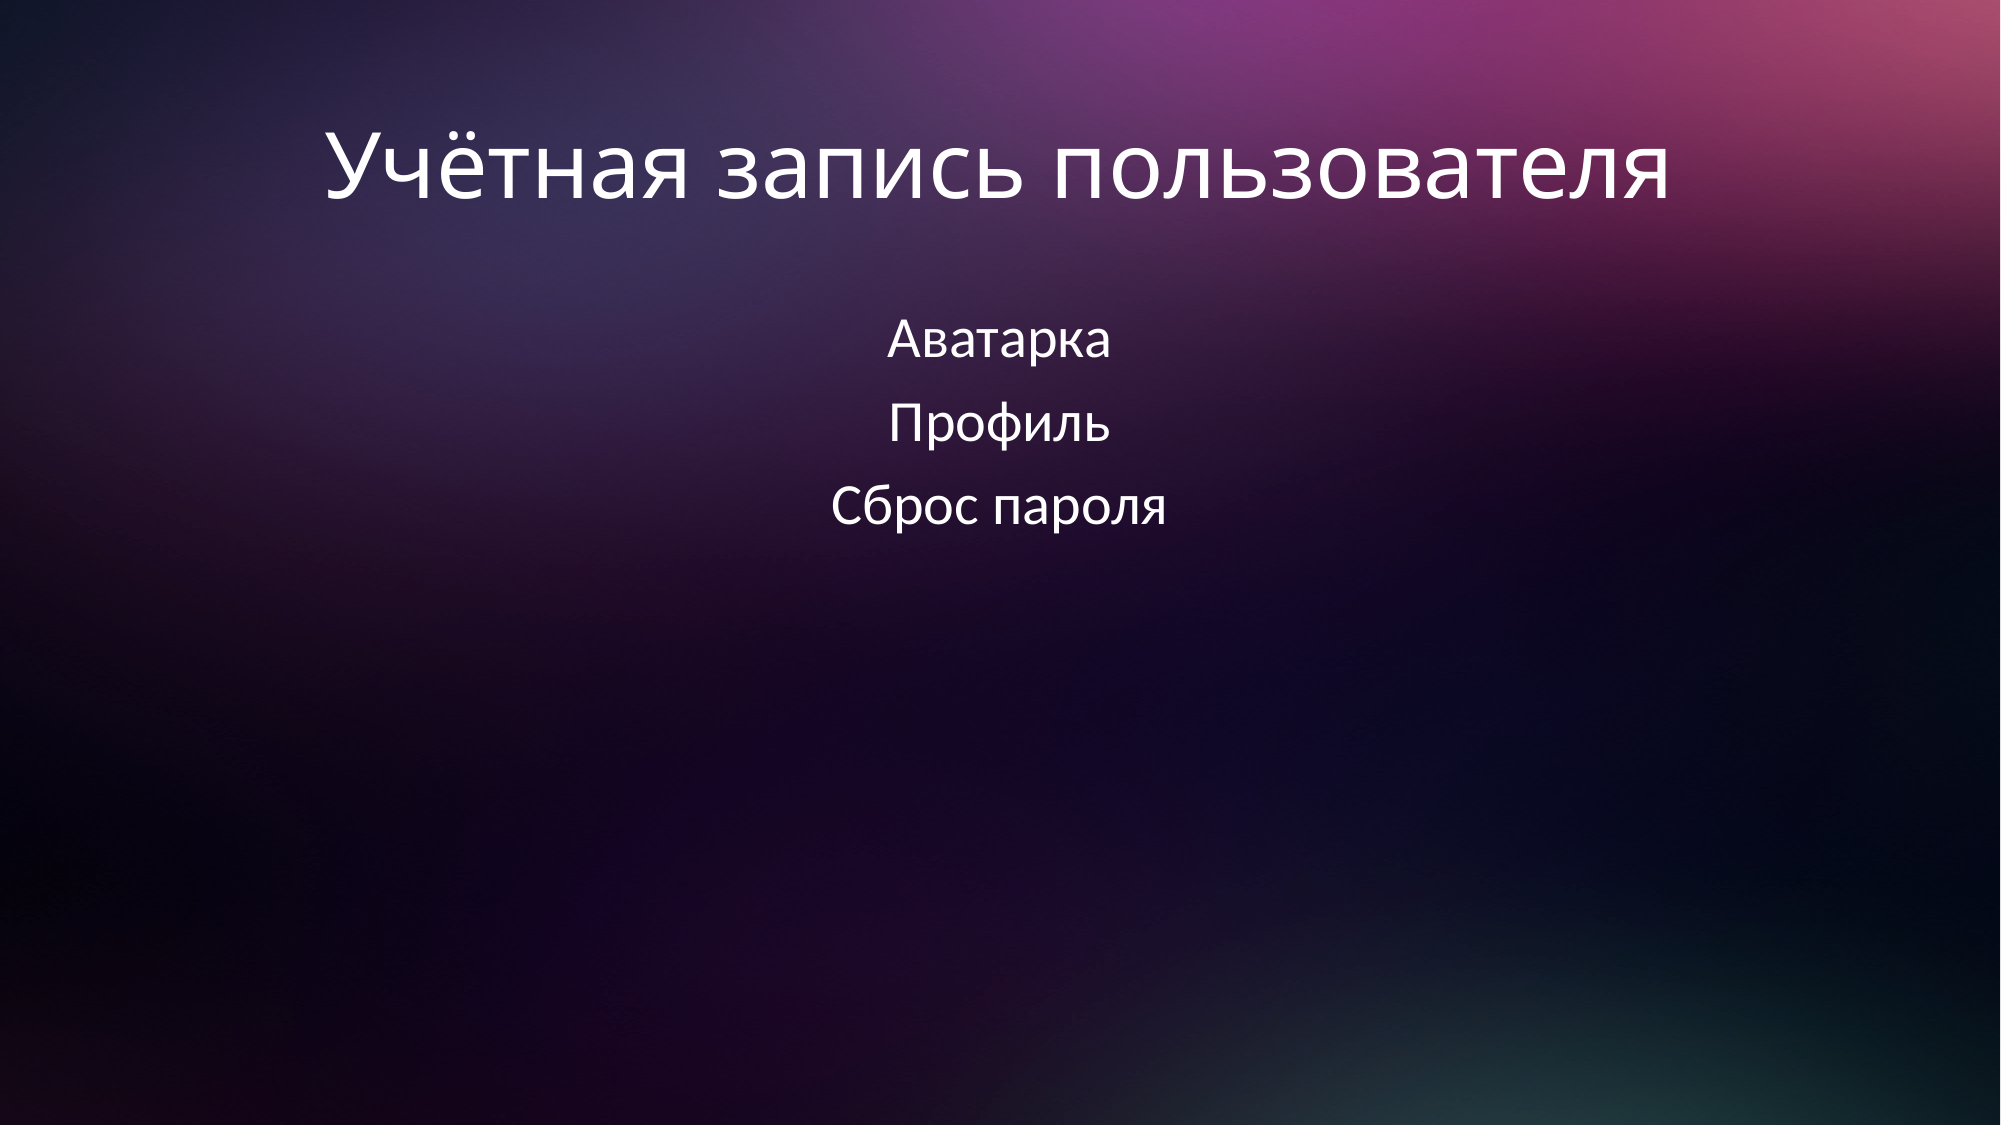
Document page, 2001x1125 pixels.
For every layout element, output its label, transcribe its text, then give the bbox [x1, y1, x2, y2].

picture [0, 0, 2001, 1125]
list Аватарка Профиль Сброс пароля [137, 299, 1863, 1014]
title Учётная запись пользователя [137, 59, 1863, 278]
